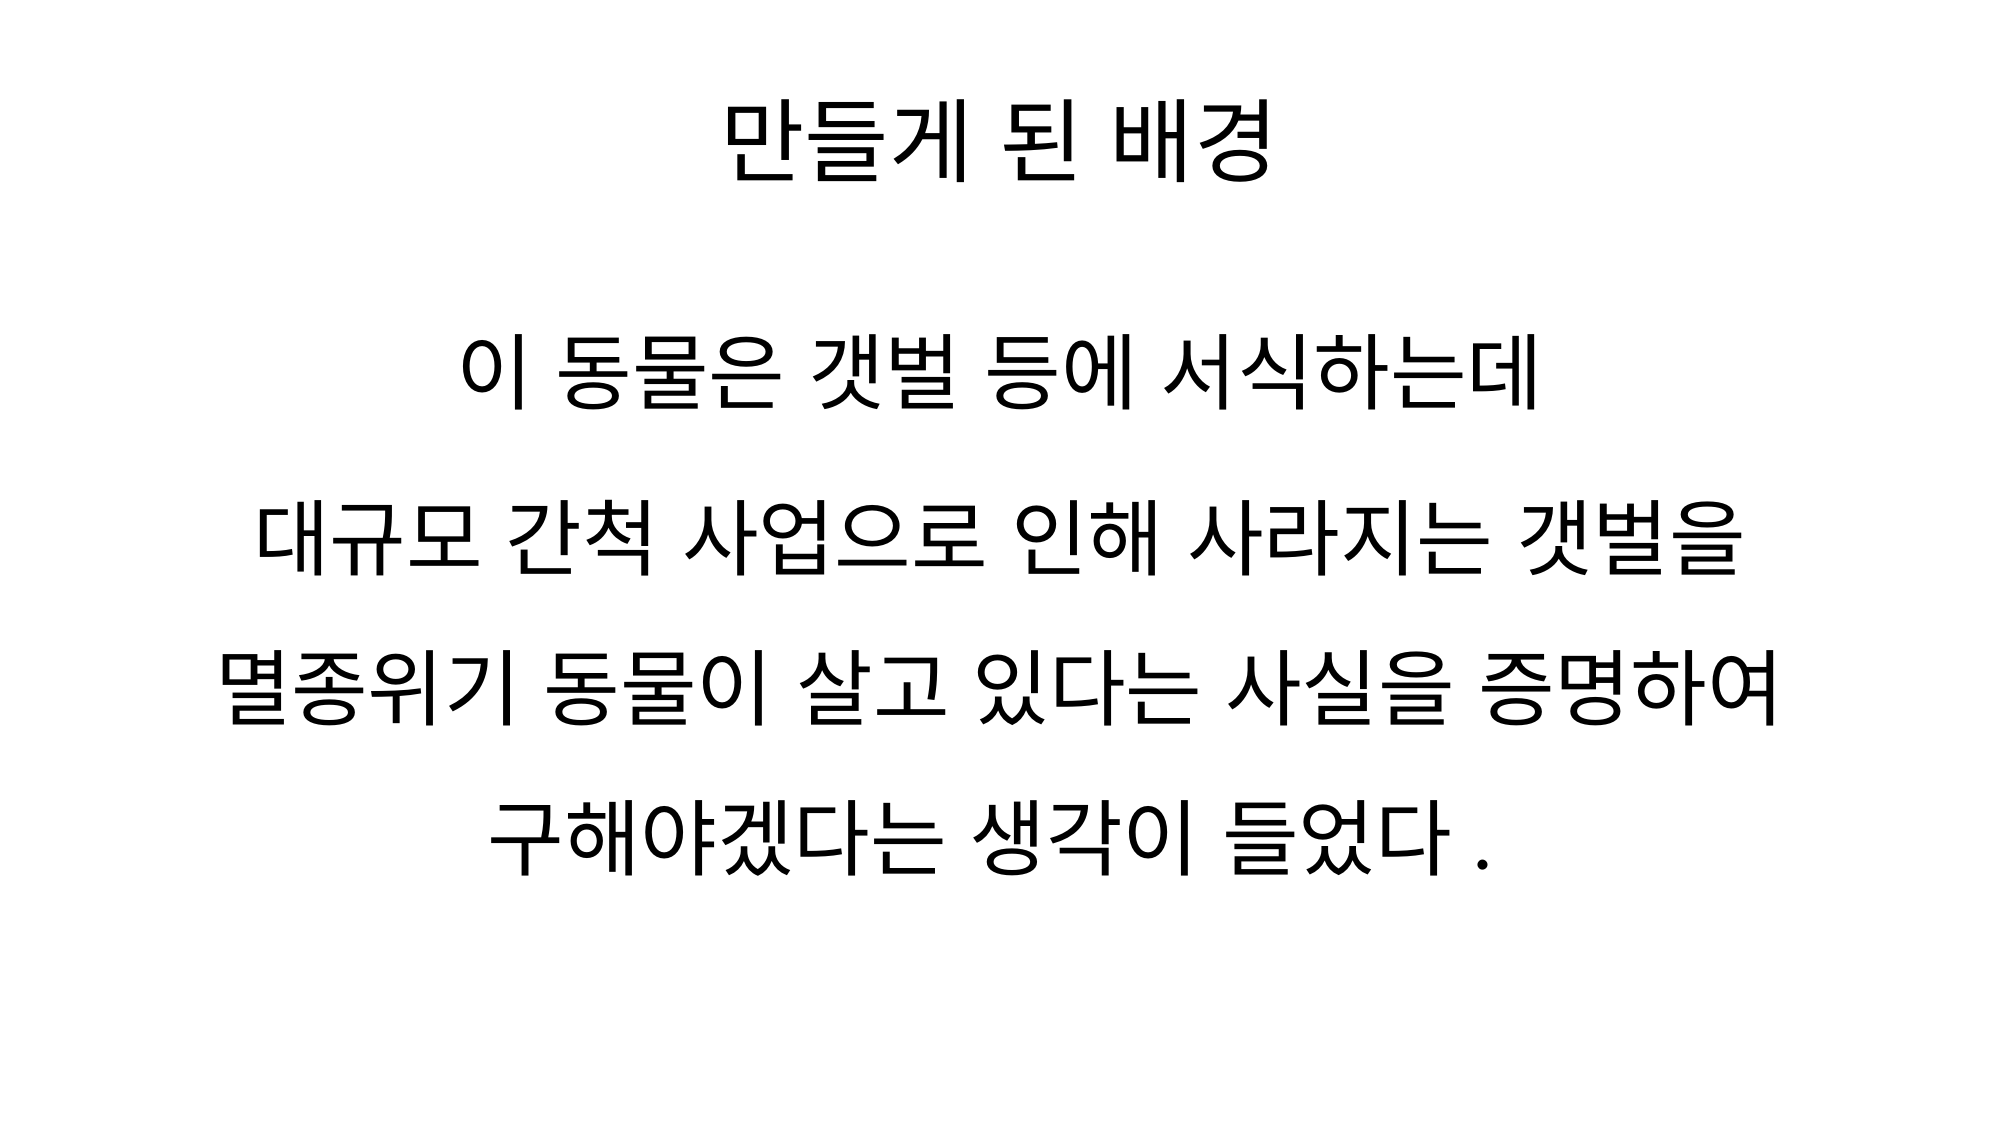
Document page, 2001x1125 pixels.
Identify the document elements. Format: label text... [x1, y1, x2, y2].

title 만들게 된 배경 [99, 45, 1900, 233]
list 이 동물은 갯벌 등에 서식하는데 대규모 간척 사업으로 인해 사라지는 갯벌을 멸종위기 동물이 살고 있다는 사실을 증명하여 구해야겠다는 생각이 들었다. [99, 262, 1900, 1005]
